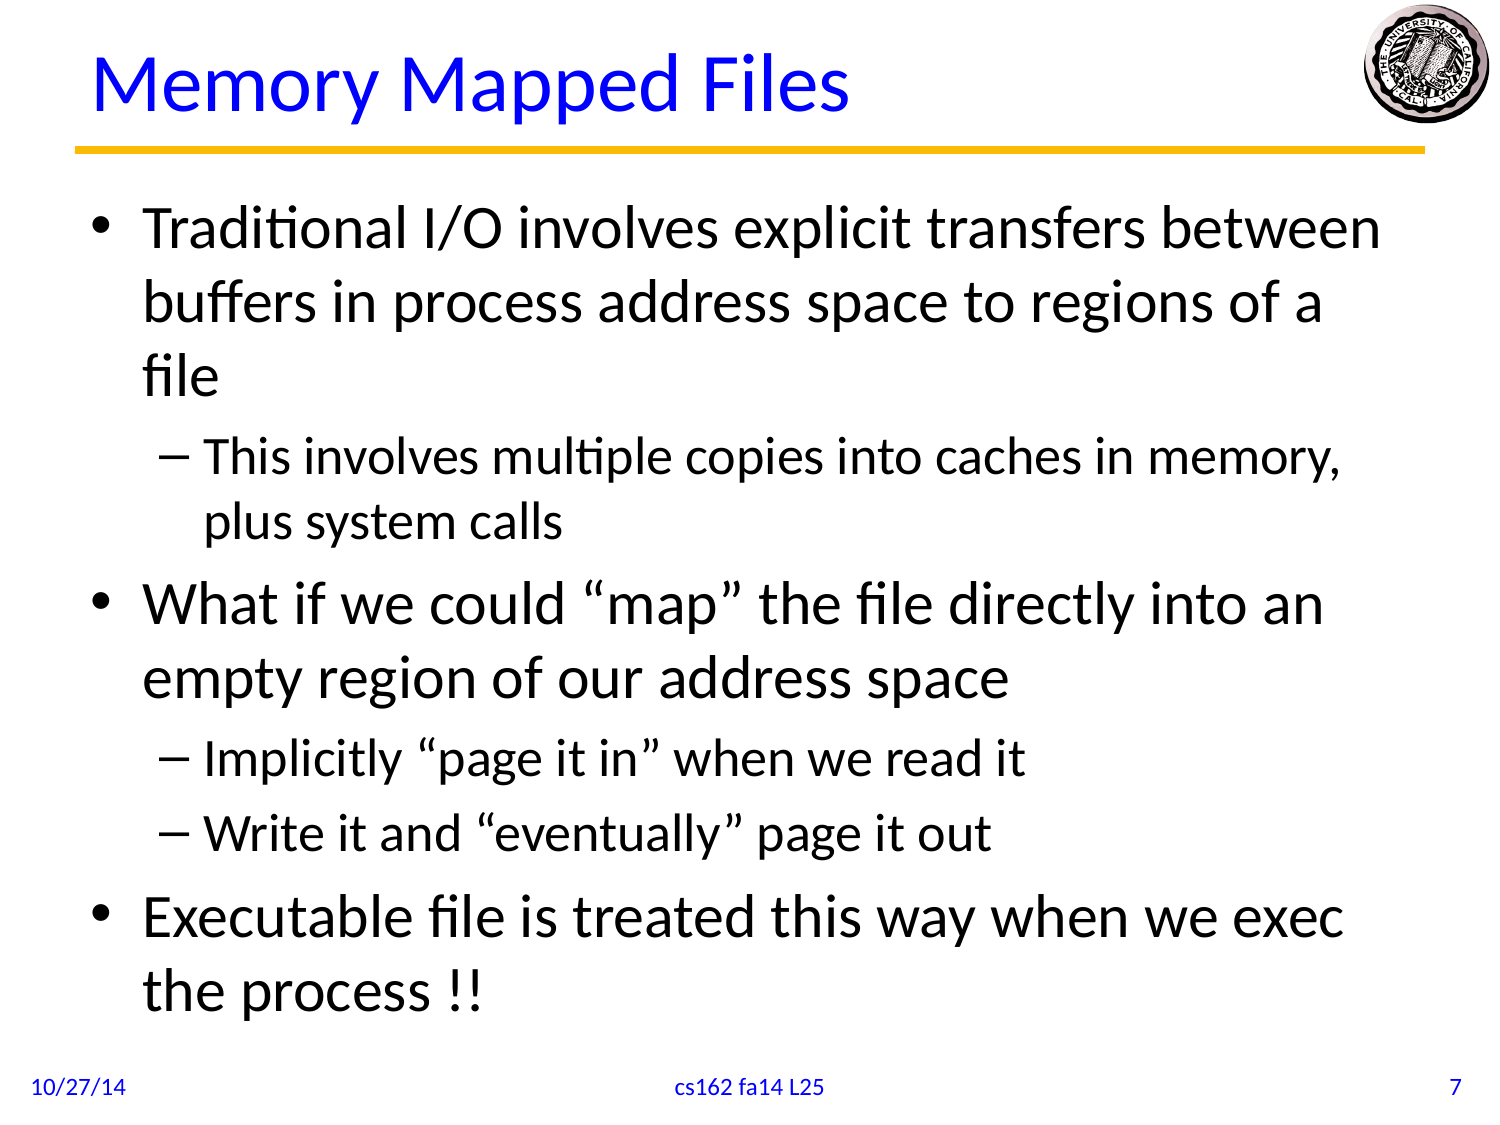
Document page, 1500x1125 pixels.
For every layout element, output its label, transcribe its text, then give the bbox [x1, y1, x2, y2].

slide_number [15, 1055, 366, 1115]
title Memory Mapped Files [75, 6, 1425, 150]
list Traditional I/O involves explicit transfers between buffers in process address space to regions of a file This involves multiple copies into caches in memory, plus system calls What if we could “map” the file directly into an empty region of our address space Implicitly “page it in” when we read it Write it and “eventually” page it out Executable file is treated this way when we exec the process !! [75, 178, 1425, 1035]
slide_number 7 [1127, 1055, 1478, 1115]
picture [1350, 0, 1500, 127]
footer cs162 fa14 L25 [512, 1055, 988, 1115]
